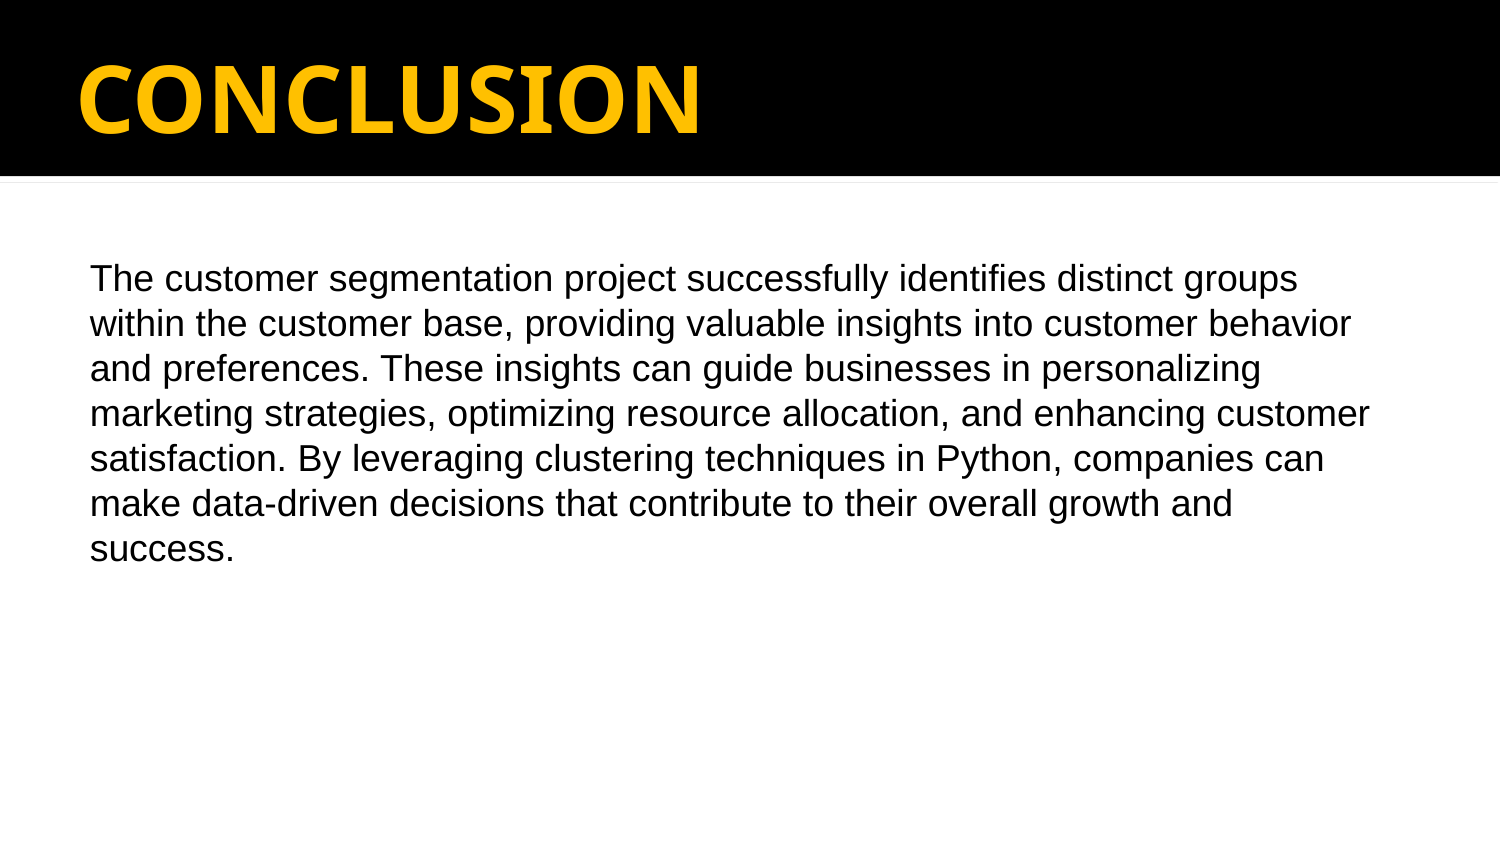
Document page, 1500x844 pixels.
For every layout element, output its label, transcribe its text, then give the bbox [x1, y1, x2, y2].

list [62, 3, 1413, 158]
text_box The customer segmentation project successfully identifies distinct groups within the customer base, providing valuable insights into customer behavior and preferences. These insights can guide businesses in personalizing marketing strategies, optimizing resource allocation, and enhancing customer satisfaction. By leveraging clustering techniques in Python, companies can make data-driven decisions that contribute to their overall growth and success. [75, 246, 1388, 622]
title CONCLUSION [75, 19, 1425, 174]
